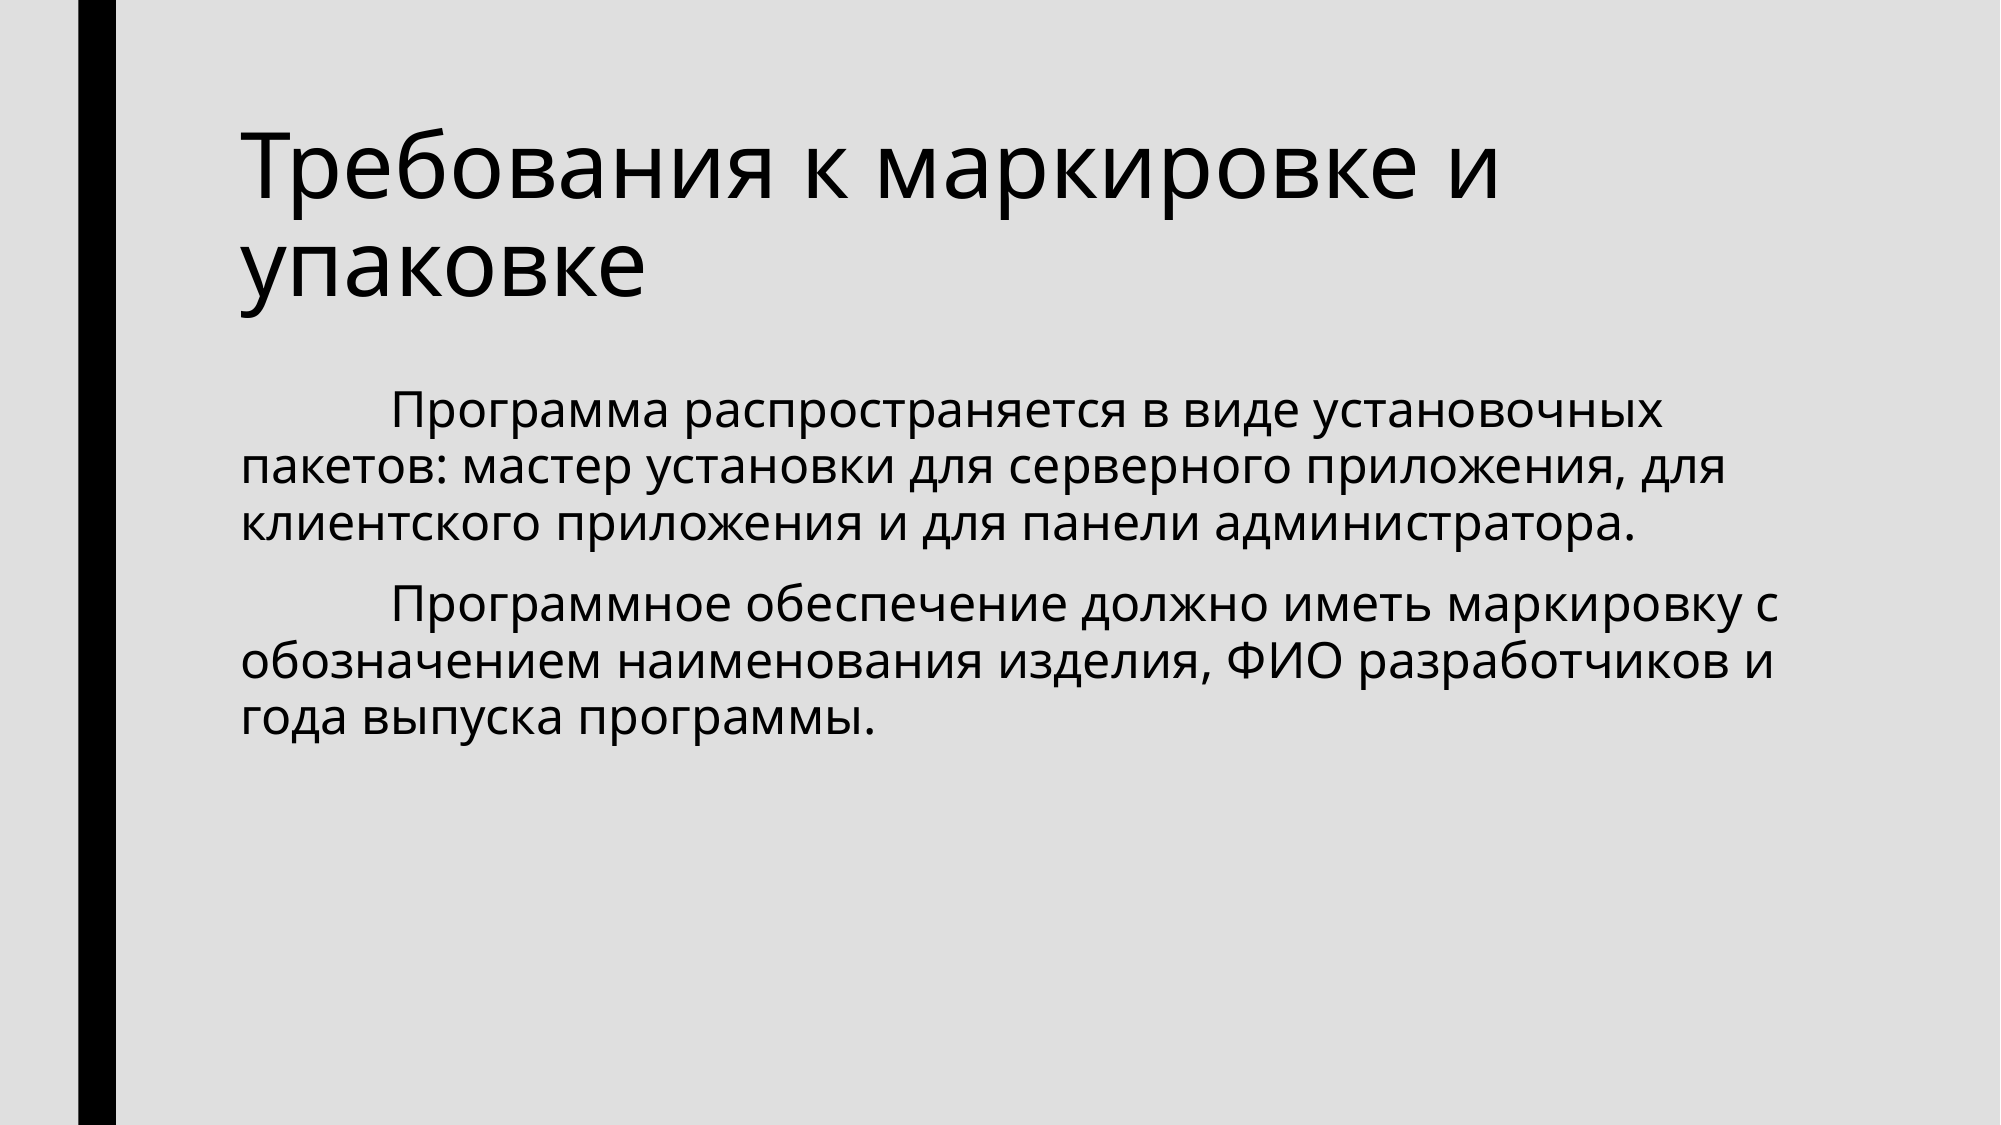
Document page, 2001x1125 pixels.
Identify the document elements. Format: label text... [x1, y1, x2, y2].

title Требования к маркировке и упаковке [225, 112, 1800, 357]
list Программа распространяется в виде установочных пакетов: мастер установки для серверного приложения, для клиентского приложения и для панели администратора. Программное обеспечение должно иметь маркировку с обозначением наименования изделия, ФИО разработчиков и года выпуска программы. [225, 375, 1800, 963]
